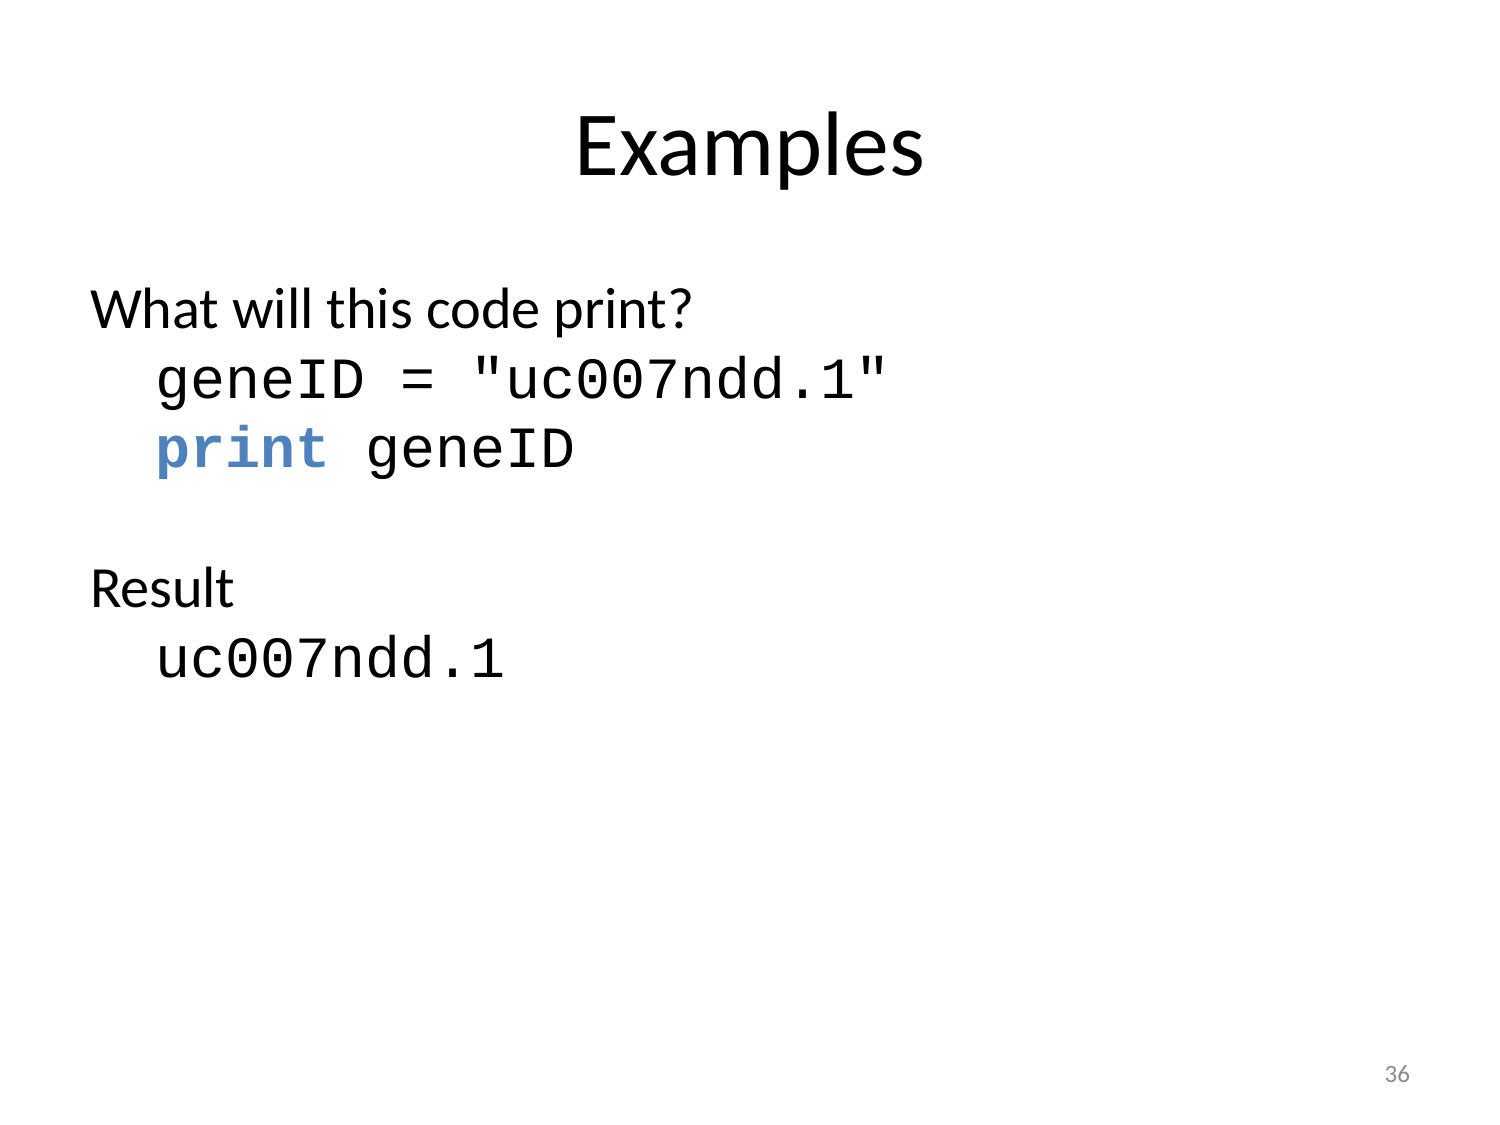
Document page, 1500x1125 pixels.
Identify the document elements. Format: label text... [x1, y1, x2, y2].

list What will this code print? geneID = "uc007ndd.1" print geneID Result uc007ndd.1 [75, 262, 1425, 1005]
slide_number 36 [1074, 1042, 1425, 1103]
title Examples [75, 45, 1425, 233]
